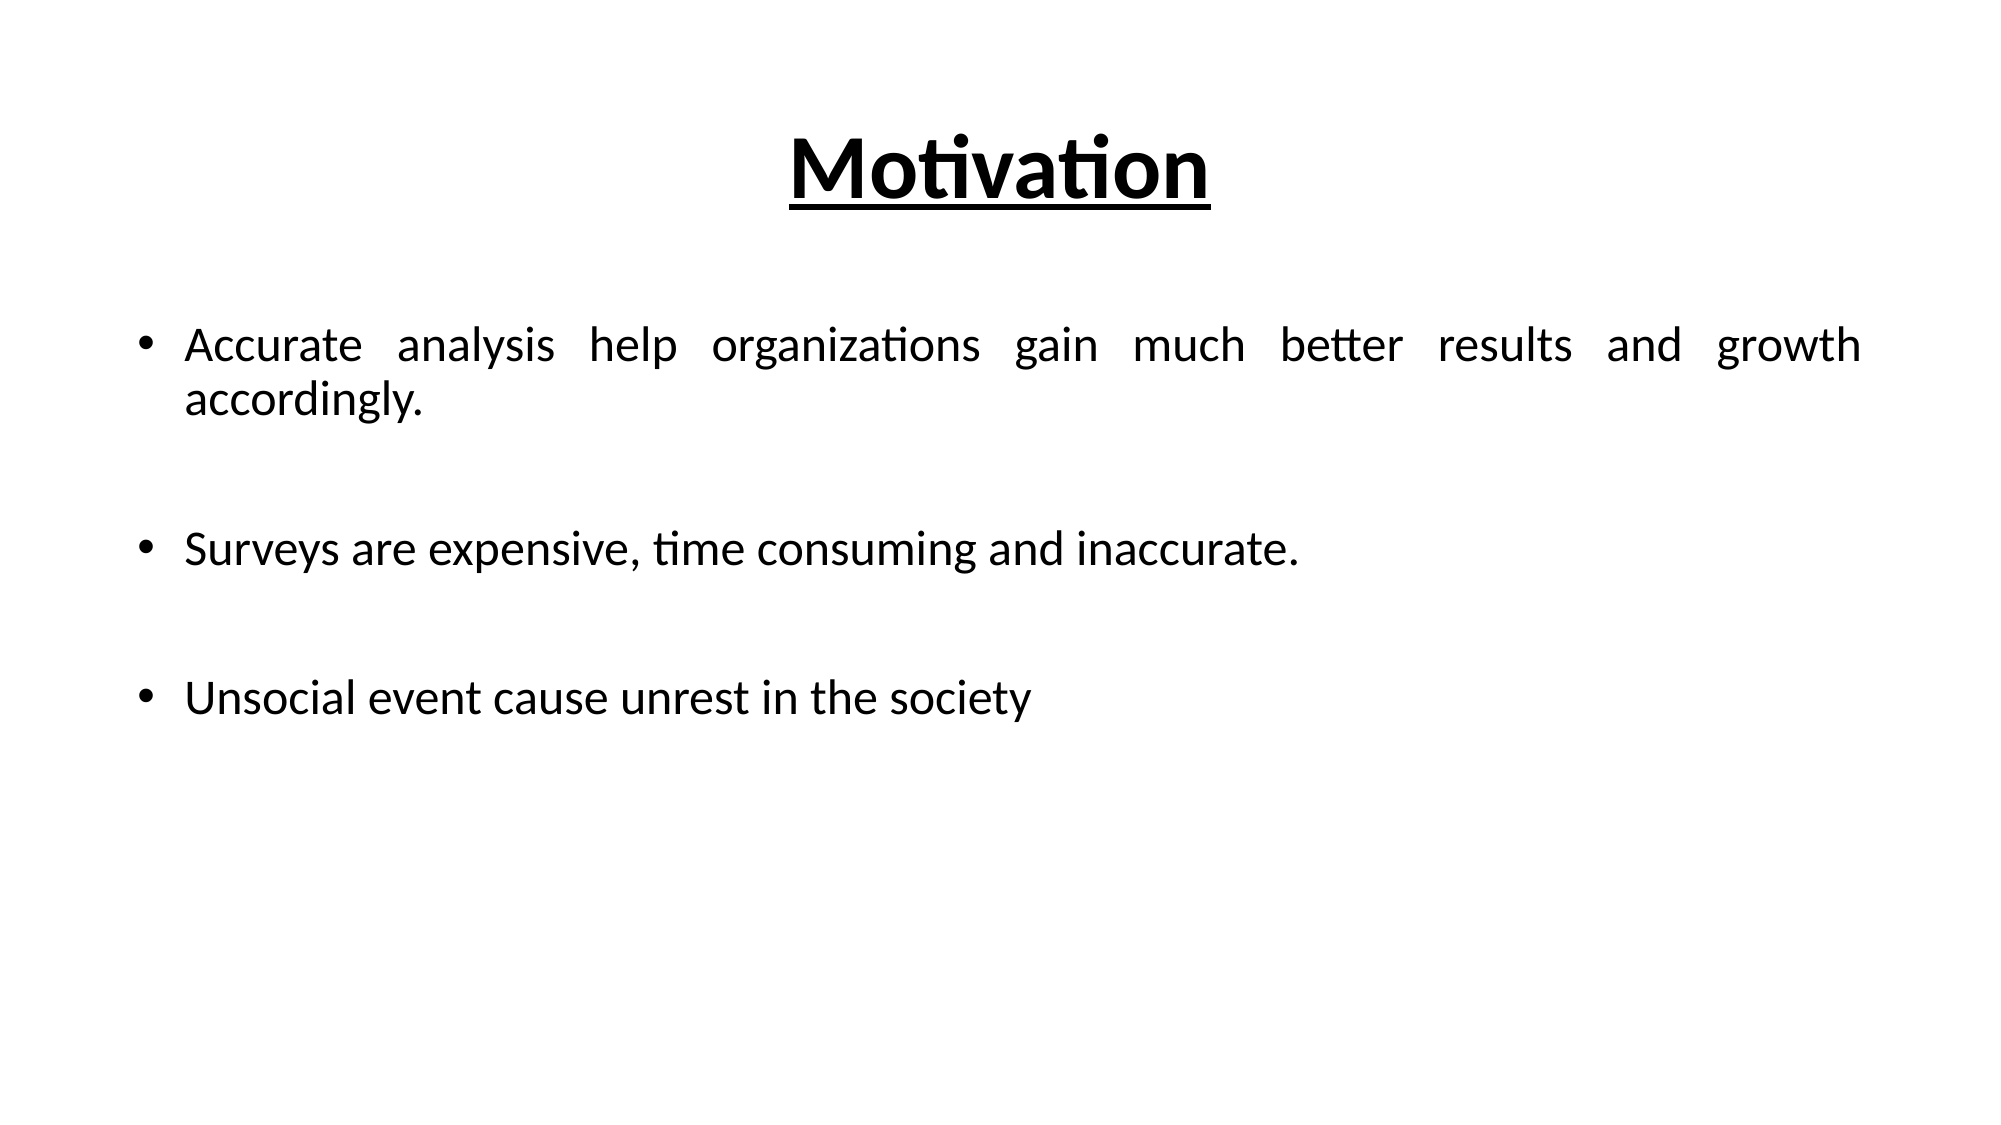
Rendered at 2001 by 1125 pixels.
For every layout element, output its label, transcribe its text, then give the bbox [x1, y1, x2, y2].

text_box Motivation [137, 59, 1863, 255]
text_box Accurate analysis help organizations gain much better results and growth accordingly. Surveys are expensive, time consuming and inaccurate. Unsocial event cause unrest in the society [137, 255, 1863, 864]
